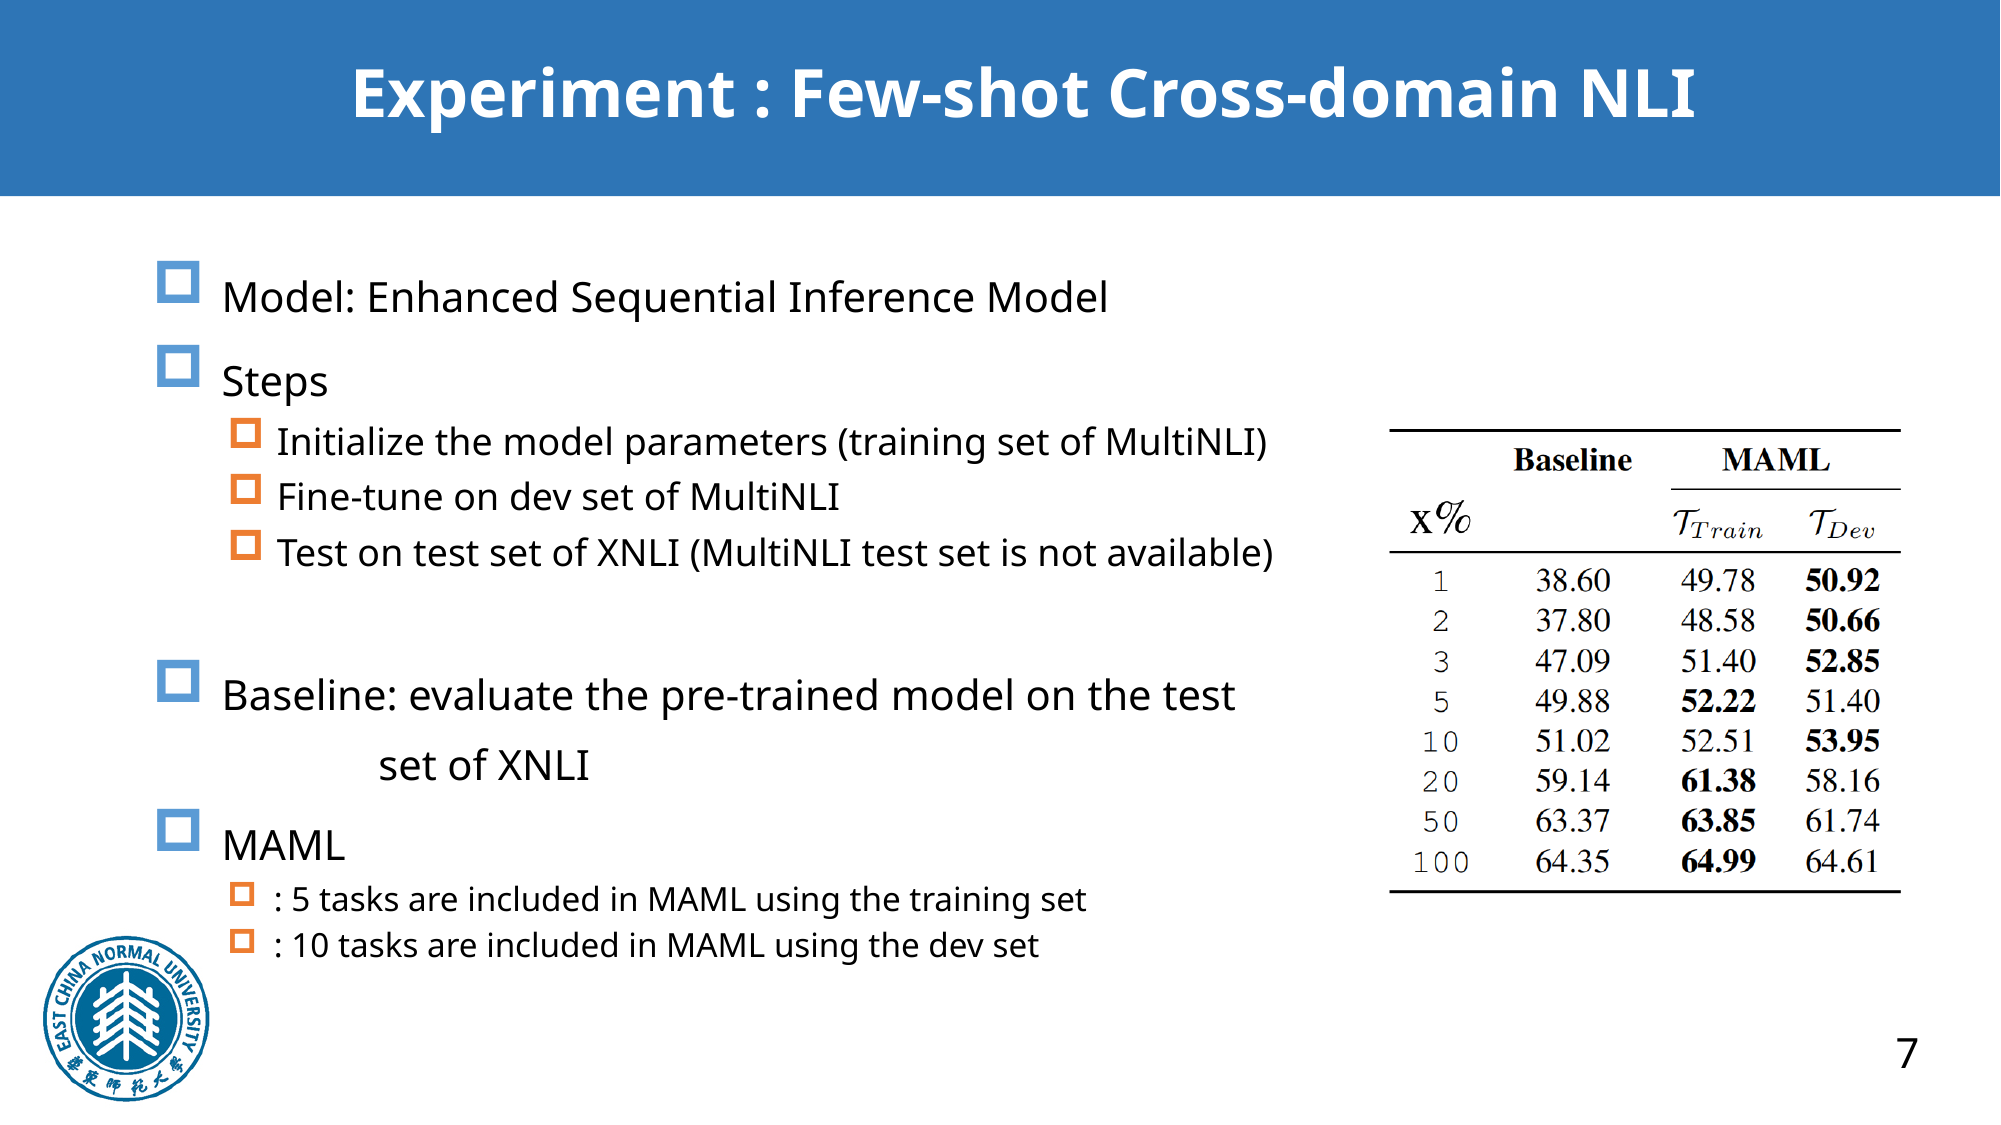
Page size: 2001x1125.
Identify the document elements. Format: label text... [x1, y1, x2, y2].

text_box 7 [1880, 1019, 1940, 1084]
picture [32, 928, 222, 1110]
title Experiment : Few-shot Cross-domain NLI [0, 0, 2000, 197]
picture [1362, 417, 1927, 908]
